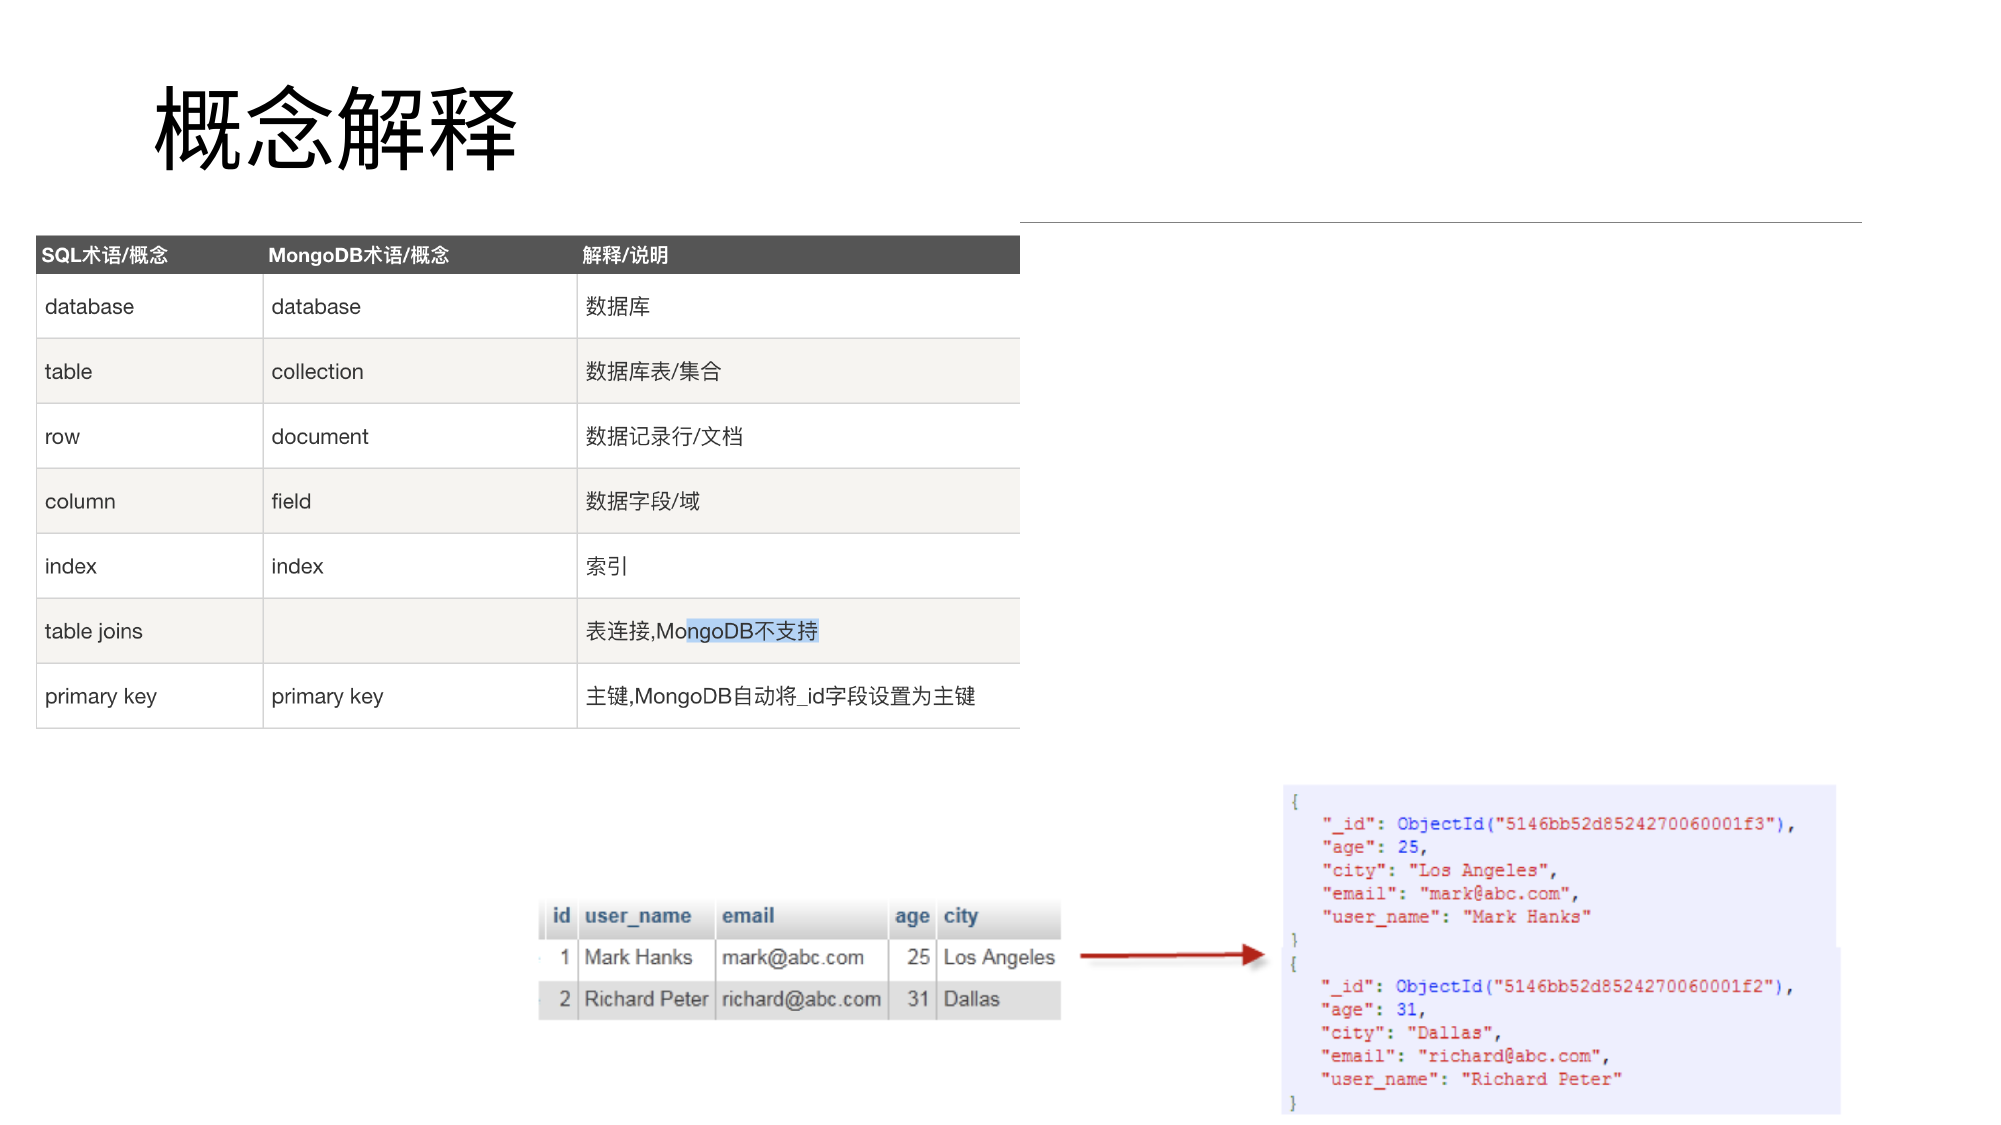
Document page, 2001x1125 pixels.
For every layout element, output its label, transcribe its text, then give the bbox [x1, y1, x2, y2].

picture [25, 222, 1020, 732]
picture [535, 770, 1847, 1125]
title 概念解释 [137, 44, 1863, 223]
